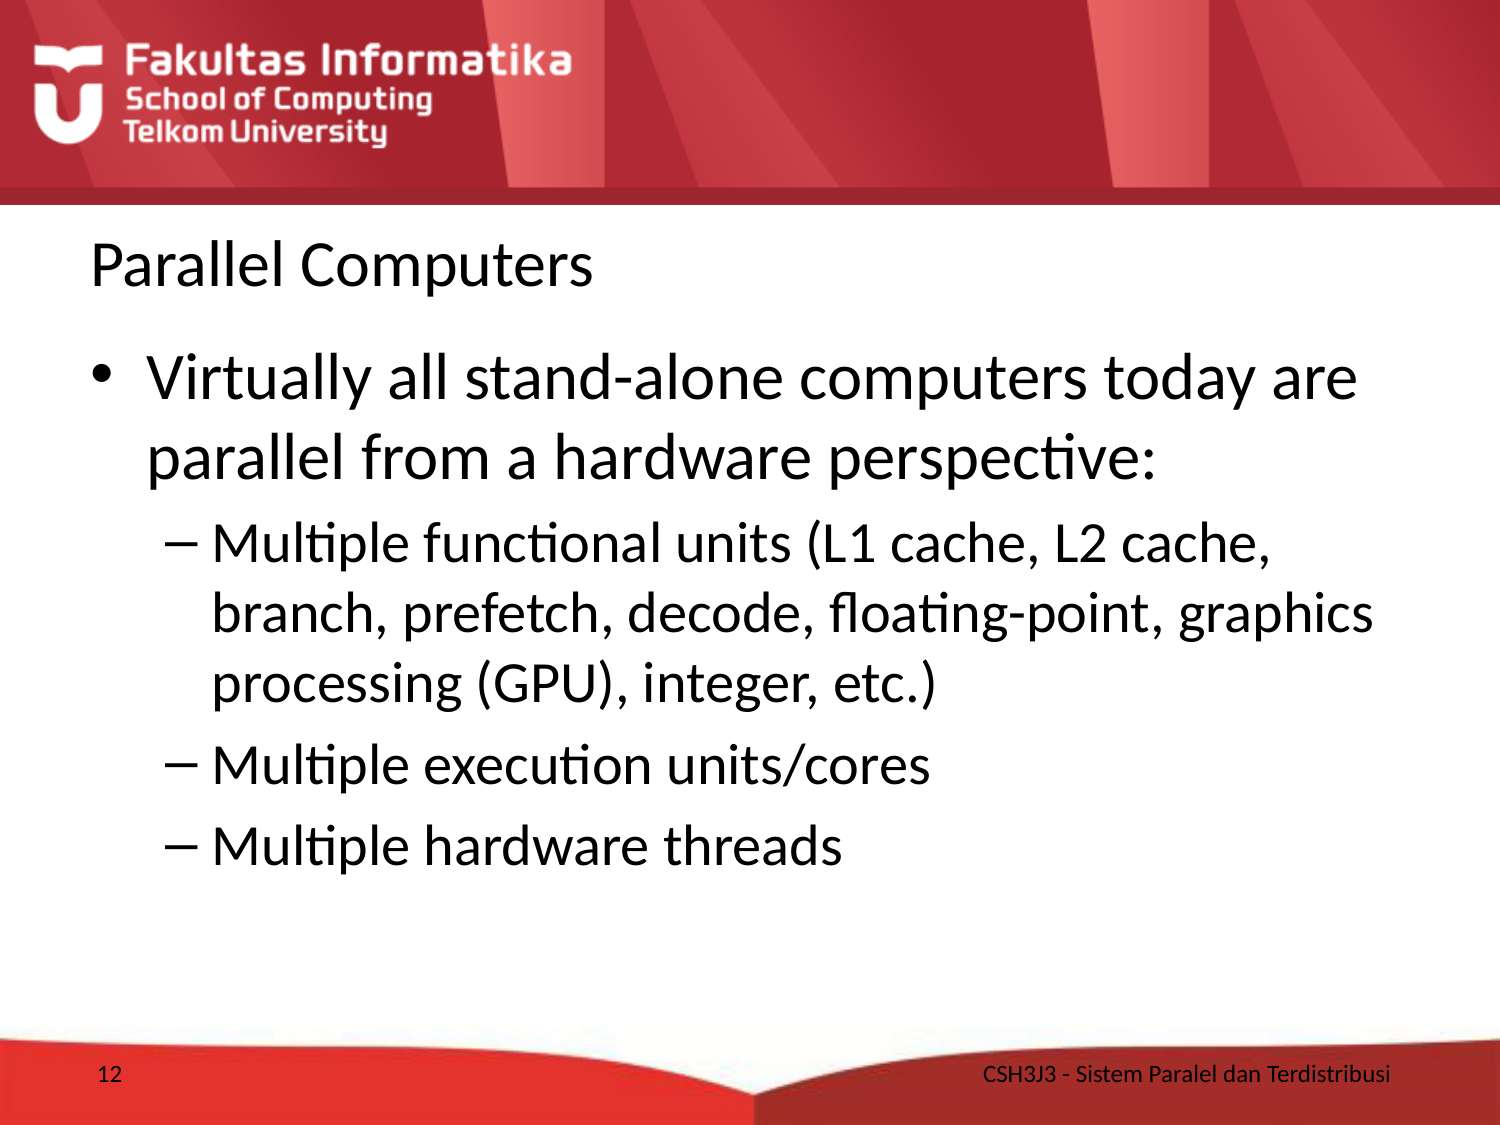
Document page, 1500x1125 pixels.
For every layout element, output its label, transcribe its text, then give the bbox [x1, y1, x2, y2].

picture [0, 0, 1500, 205]
title Parallel Computers [75, 212, 1425, 308]
footer CSH3J3 - Sistem Paralel dan Terdistribusi [950, 1042, 1425, 1103]
picture [0, 1024, 1500, 1125]
slide_number 12 [75, 1042, 138, 1103]
list Virtually all stand-alone computers today are parallel from a hardware perspective: Multiple functional units (L1 cache, L2 cache, branch, prefetch, decode, floating-point, graphics processing (GPU), integer, etc.) Multiple execution units/cores Multiple hardware threads [75, 324, 1425, 1005]
